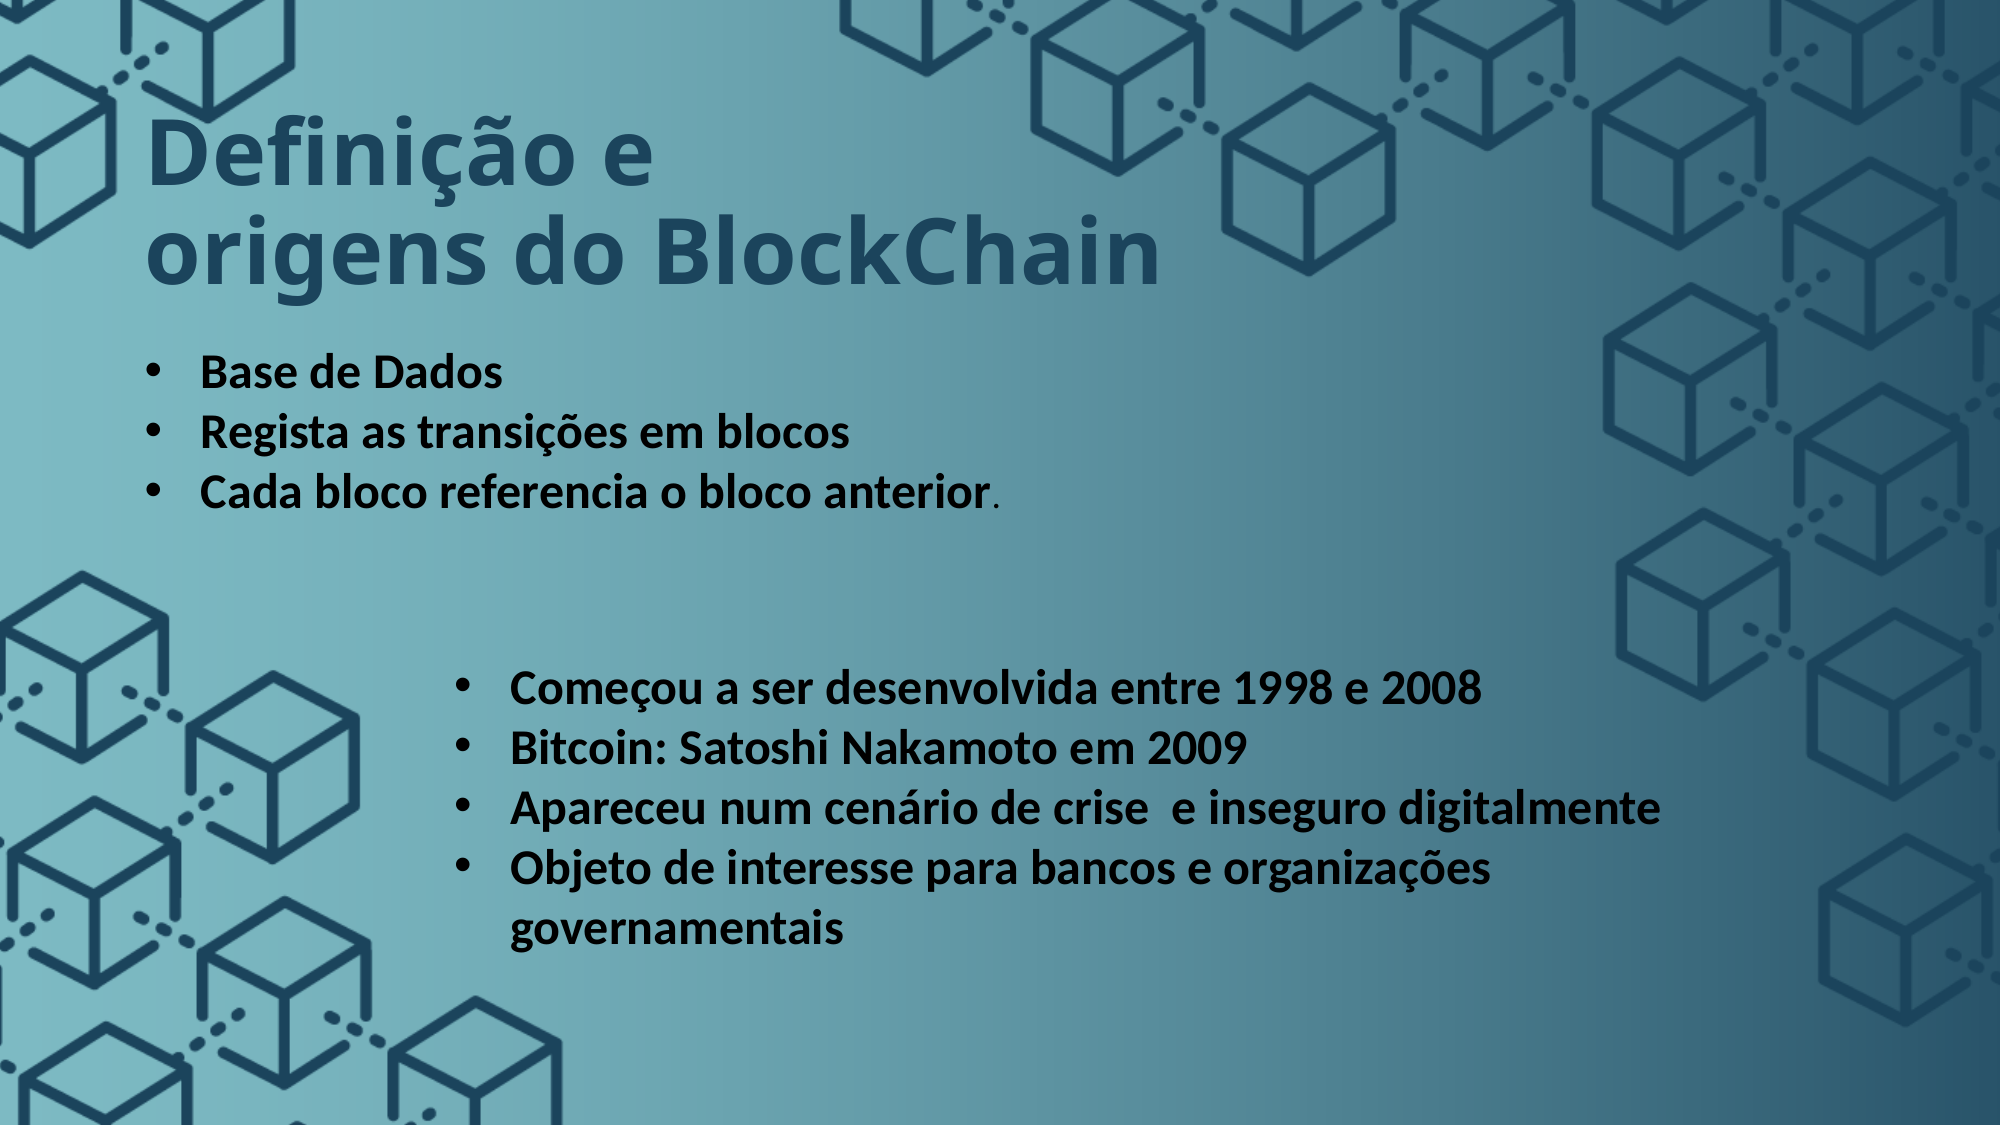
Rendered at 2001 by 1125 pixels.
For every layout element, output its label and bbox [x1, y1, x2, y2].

list [0, 0, 2000, 1125]
